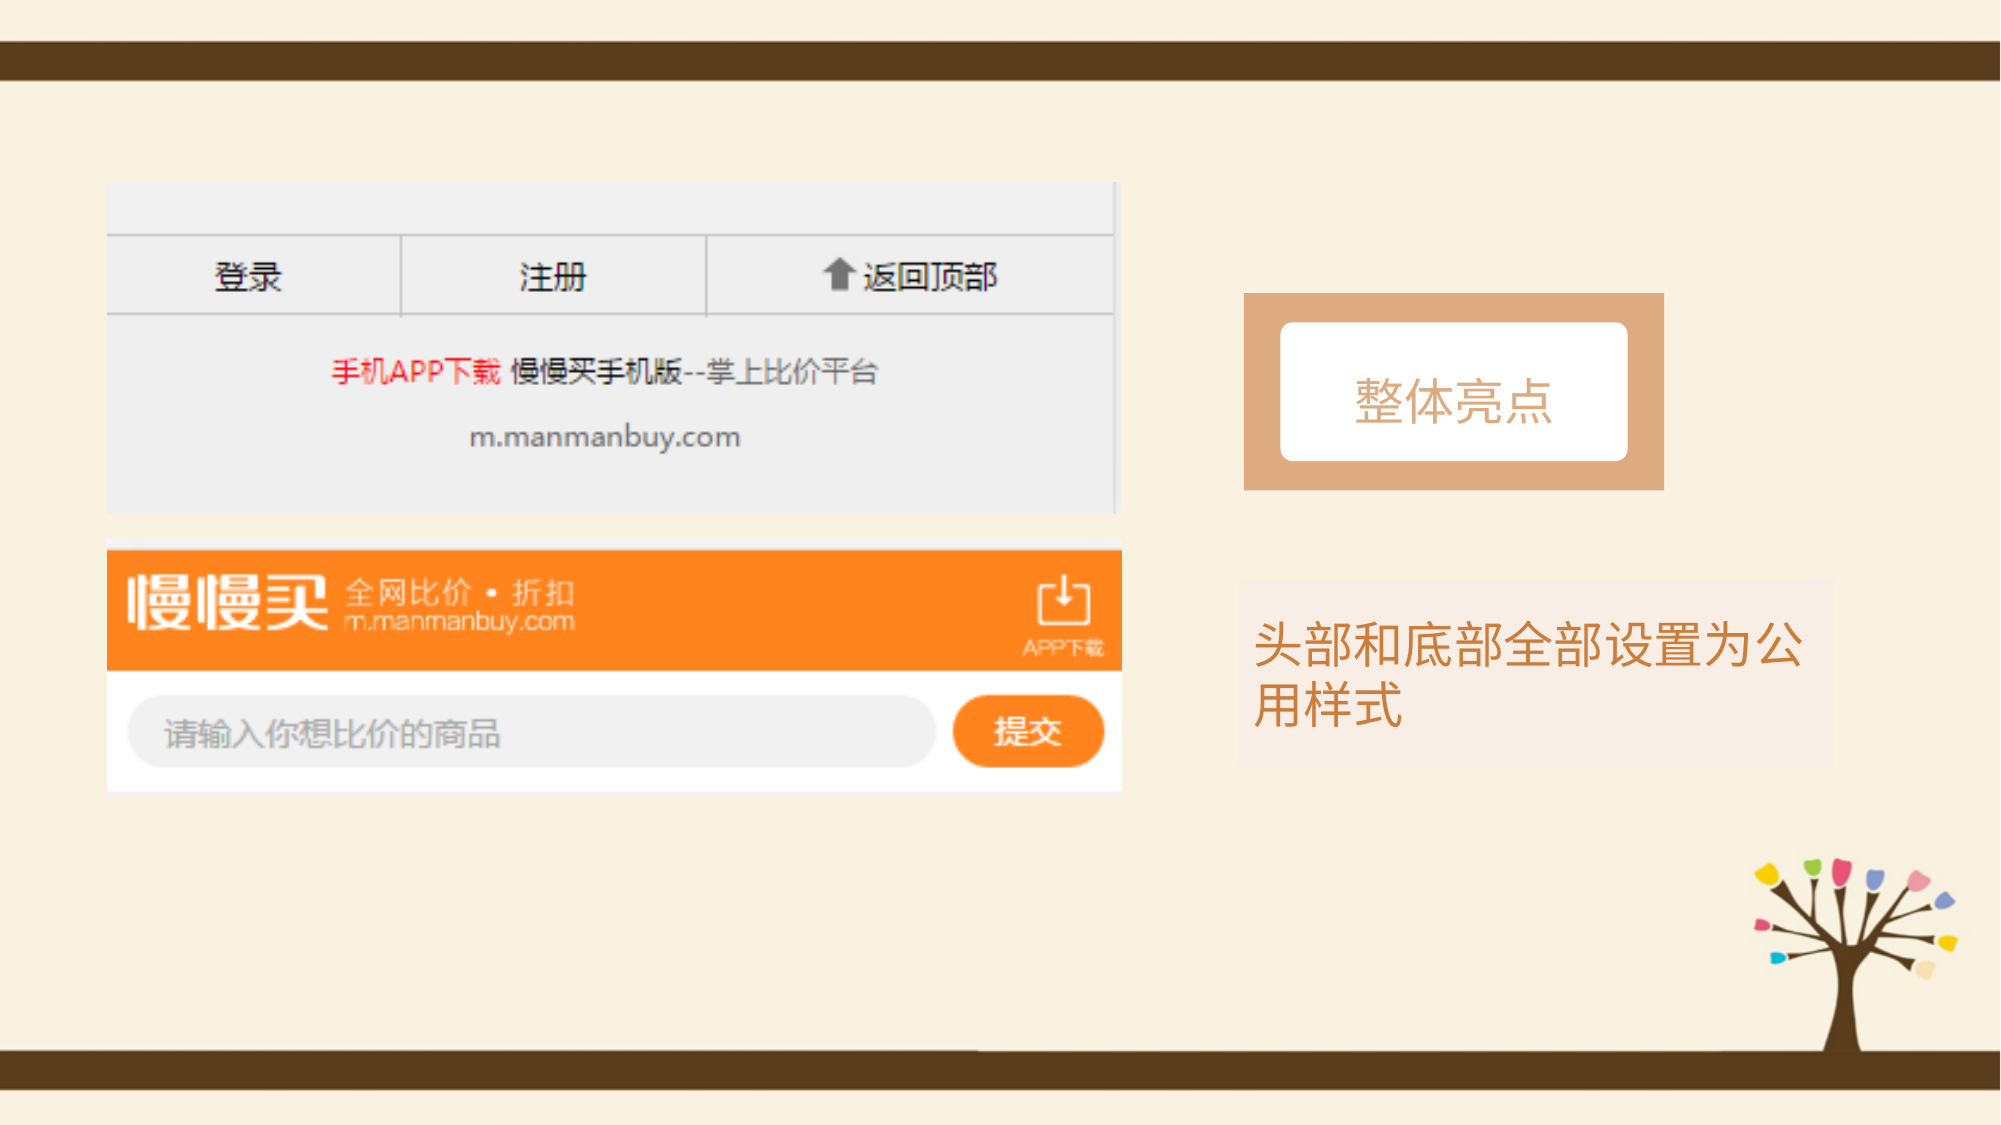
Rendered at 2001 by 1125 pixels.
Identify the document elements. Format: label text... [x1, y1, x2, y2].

text_box 头部和底部全部设置为公用样式 [1239, 579, 1835, 768]
picture [0, 0, 2001, 1125]
text_box [1243, 293, 1665, 491]
text_box 整体亮点 [1280, 322, 1628, 462]
